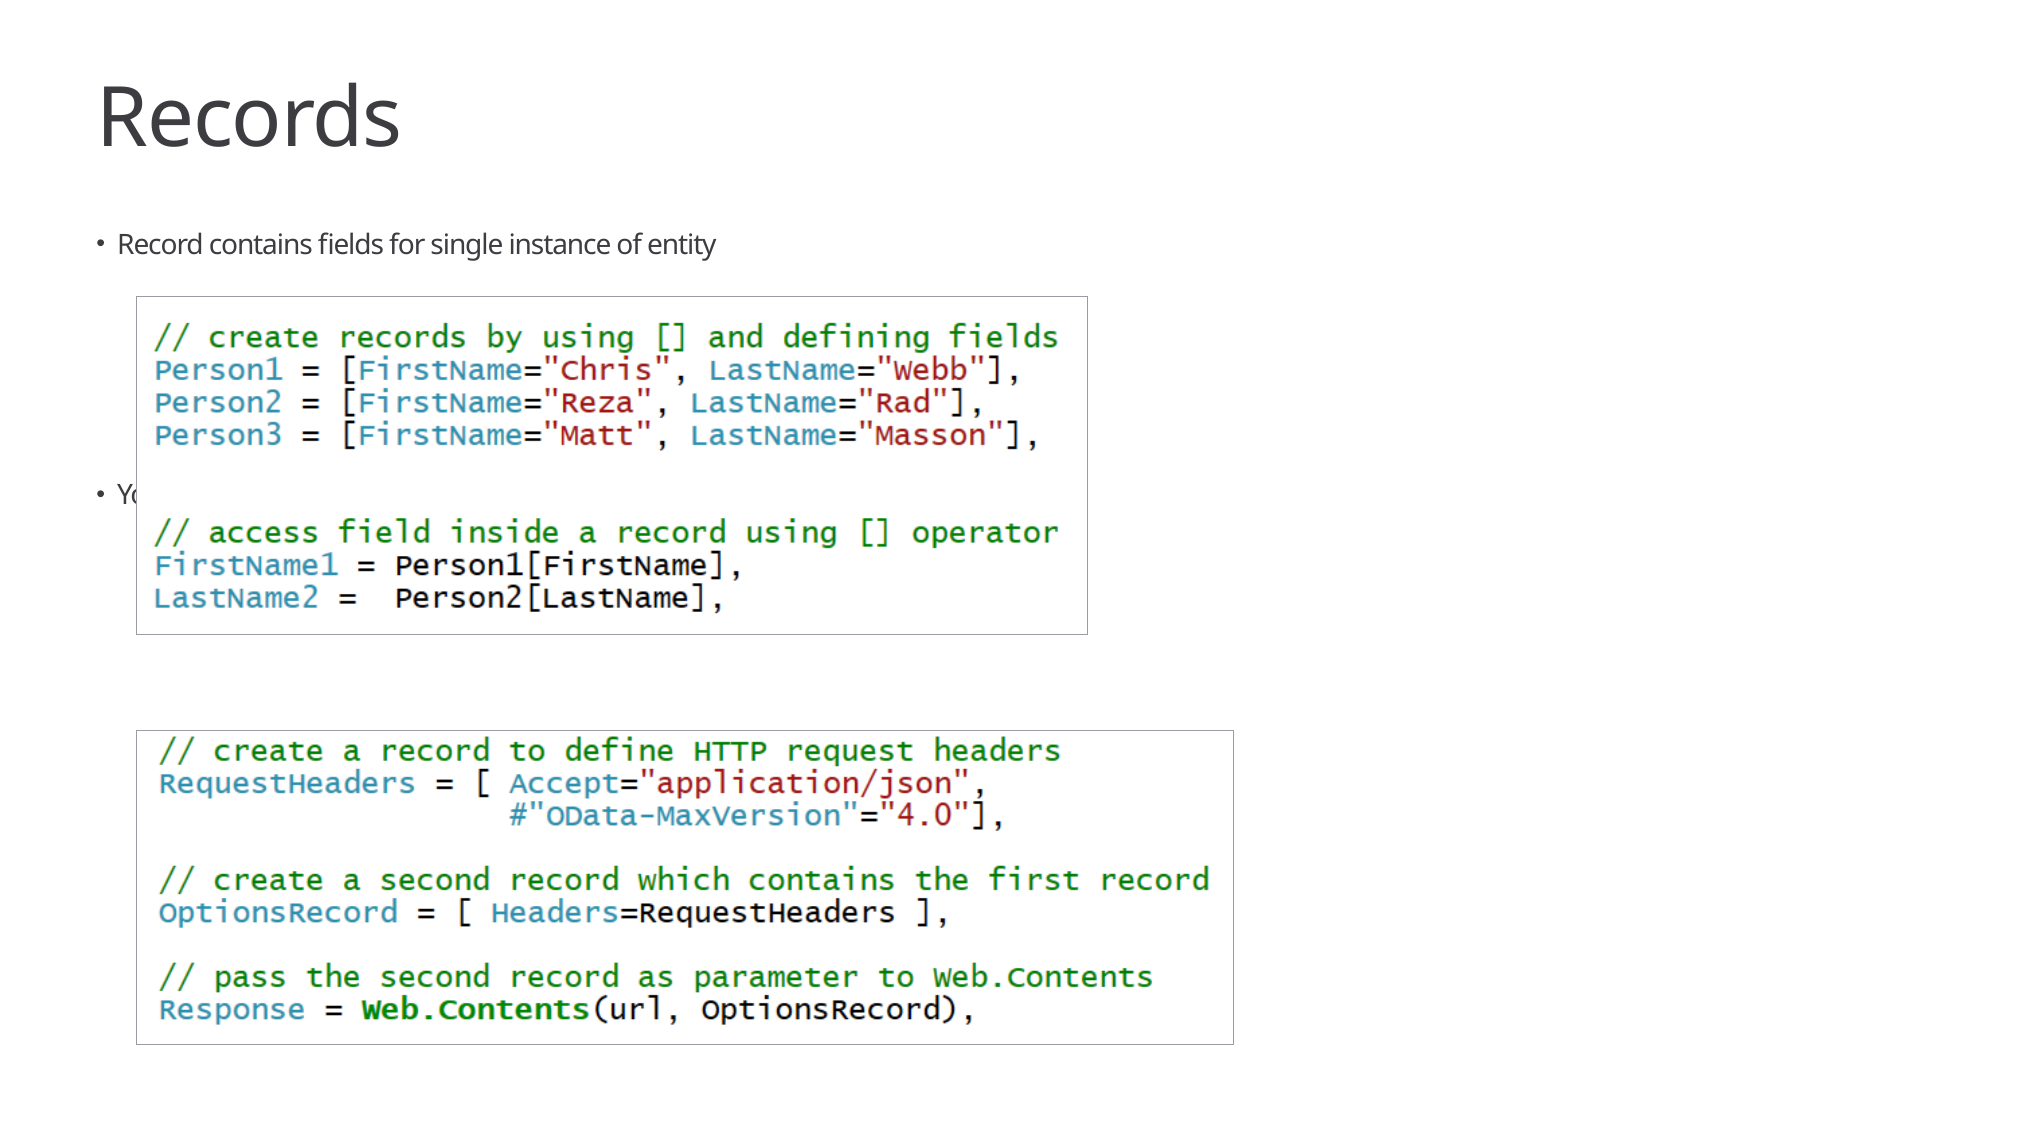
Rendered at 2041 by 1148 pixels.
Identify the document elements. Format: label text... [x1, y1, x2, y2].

list Record contains fields for single instance of entity You must often create records to call M library functions [96, 226, 1941, 513]
picture [136, 730, 1234, 1046]
picture [136, 296, 1089, 635]
title Records [96, 75, 1941, 166]
